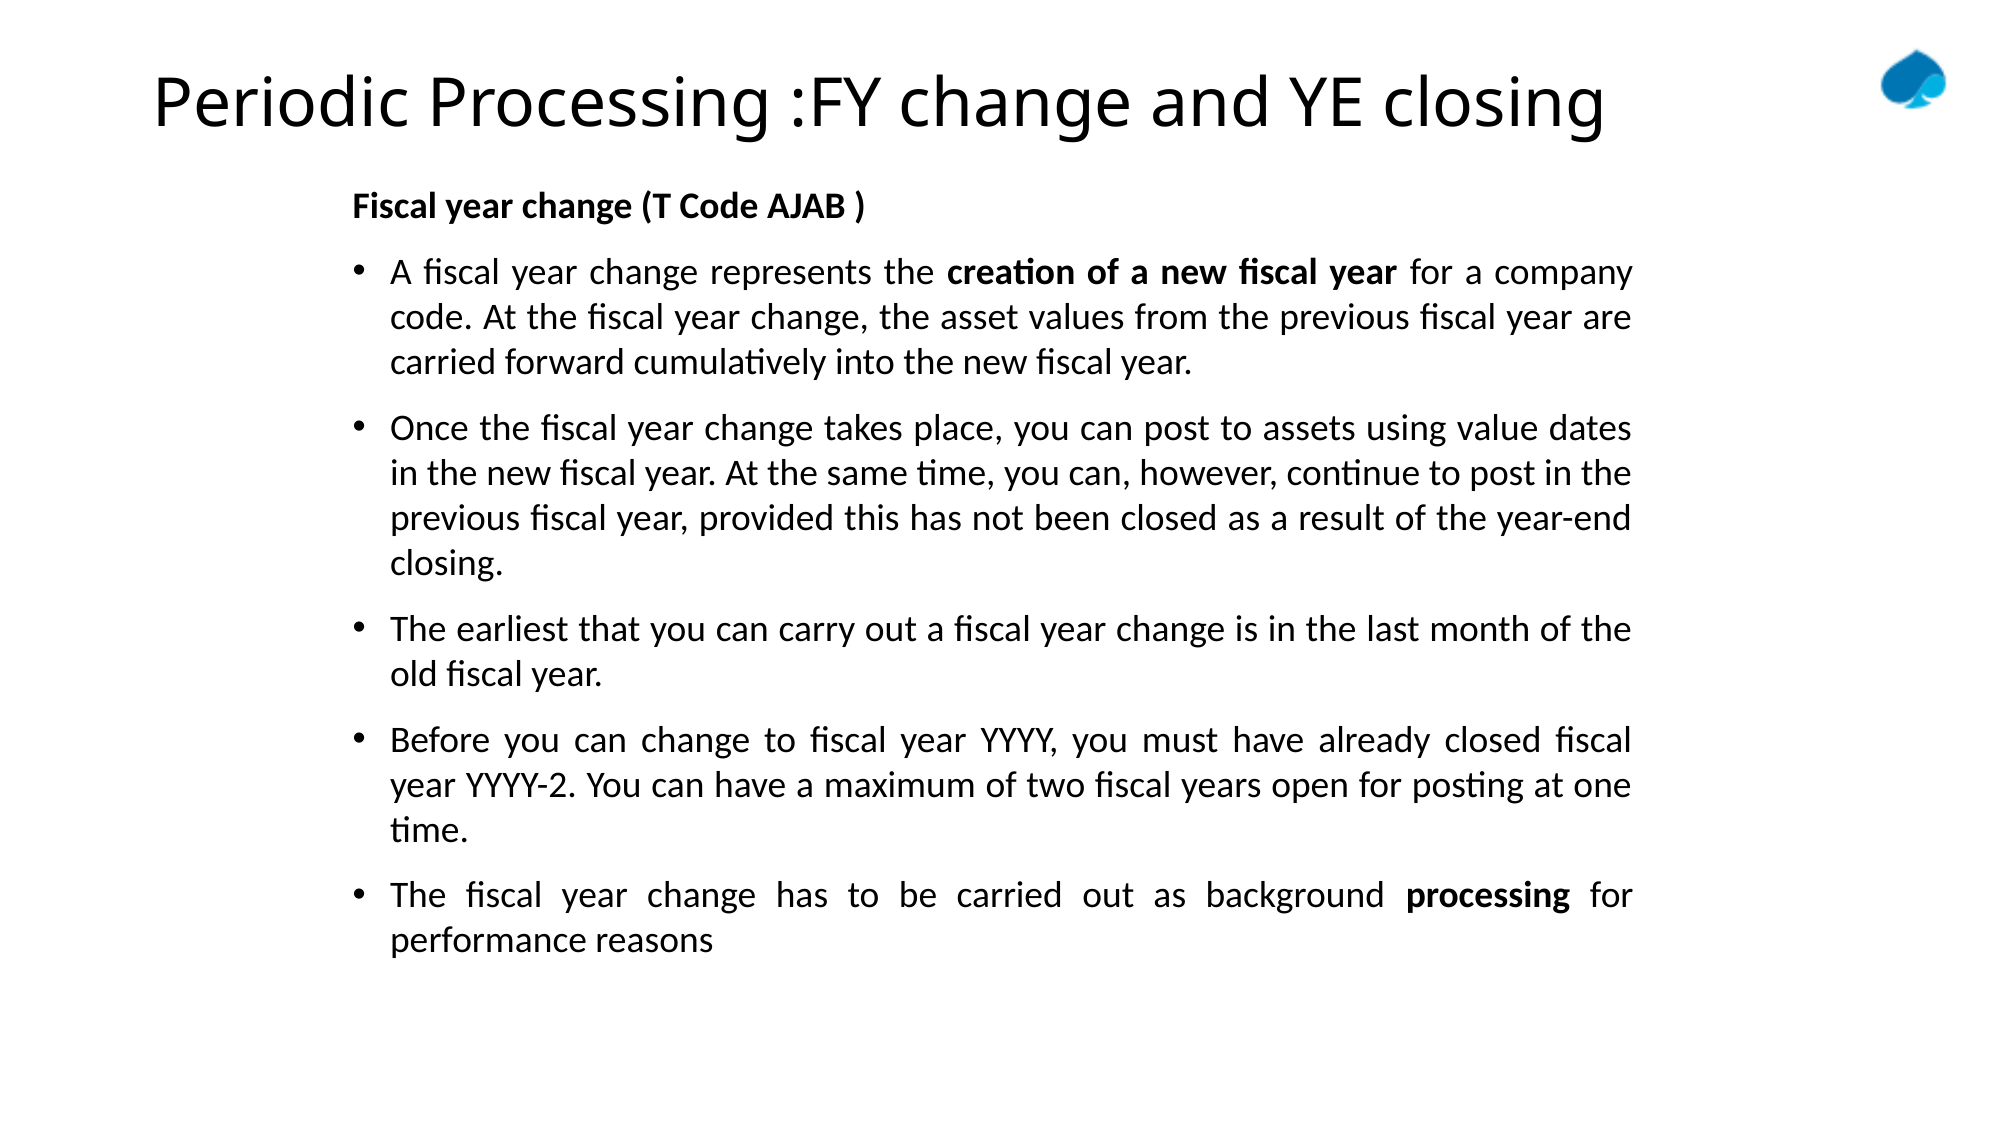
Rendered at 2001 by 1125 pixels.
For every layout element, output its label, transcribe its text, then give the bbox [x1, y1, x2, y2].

list Fiscal year change (T Code AJAB ) A fiscal year change represents the creation of a new fiscal year for a company code. At the fiscal year change, the asset values from the previous fiscal year are carried forward cumulatively into the new fiscal year. Once the fiscal year change takes place, you can post to assets using value dates in the new fiscal year. At the same time, you can, however, continue to post in the previous fiscal year, provided this has not been closed as a result of the year-end closing. The earliest that you can carry out a fiscal year change is in the last month of the old fiscal year. Before you can change to fiscal year YYYY, you must have already closed fiscal year YYYY-2. You can have a maximum of two fiscal years open for posting at one time. The fiscal year change has to be carried out as background processing for performance reasons [337, 178, 1649, 1029]
title Periodic Processing :FY change and YE closing [137, 59, 1868, 150]
picture [1842, 23, 1970, 137]
